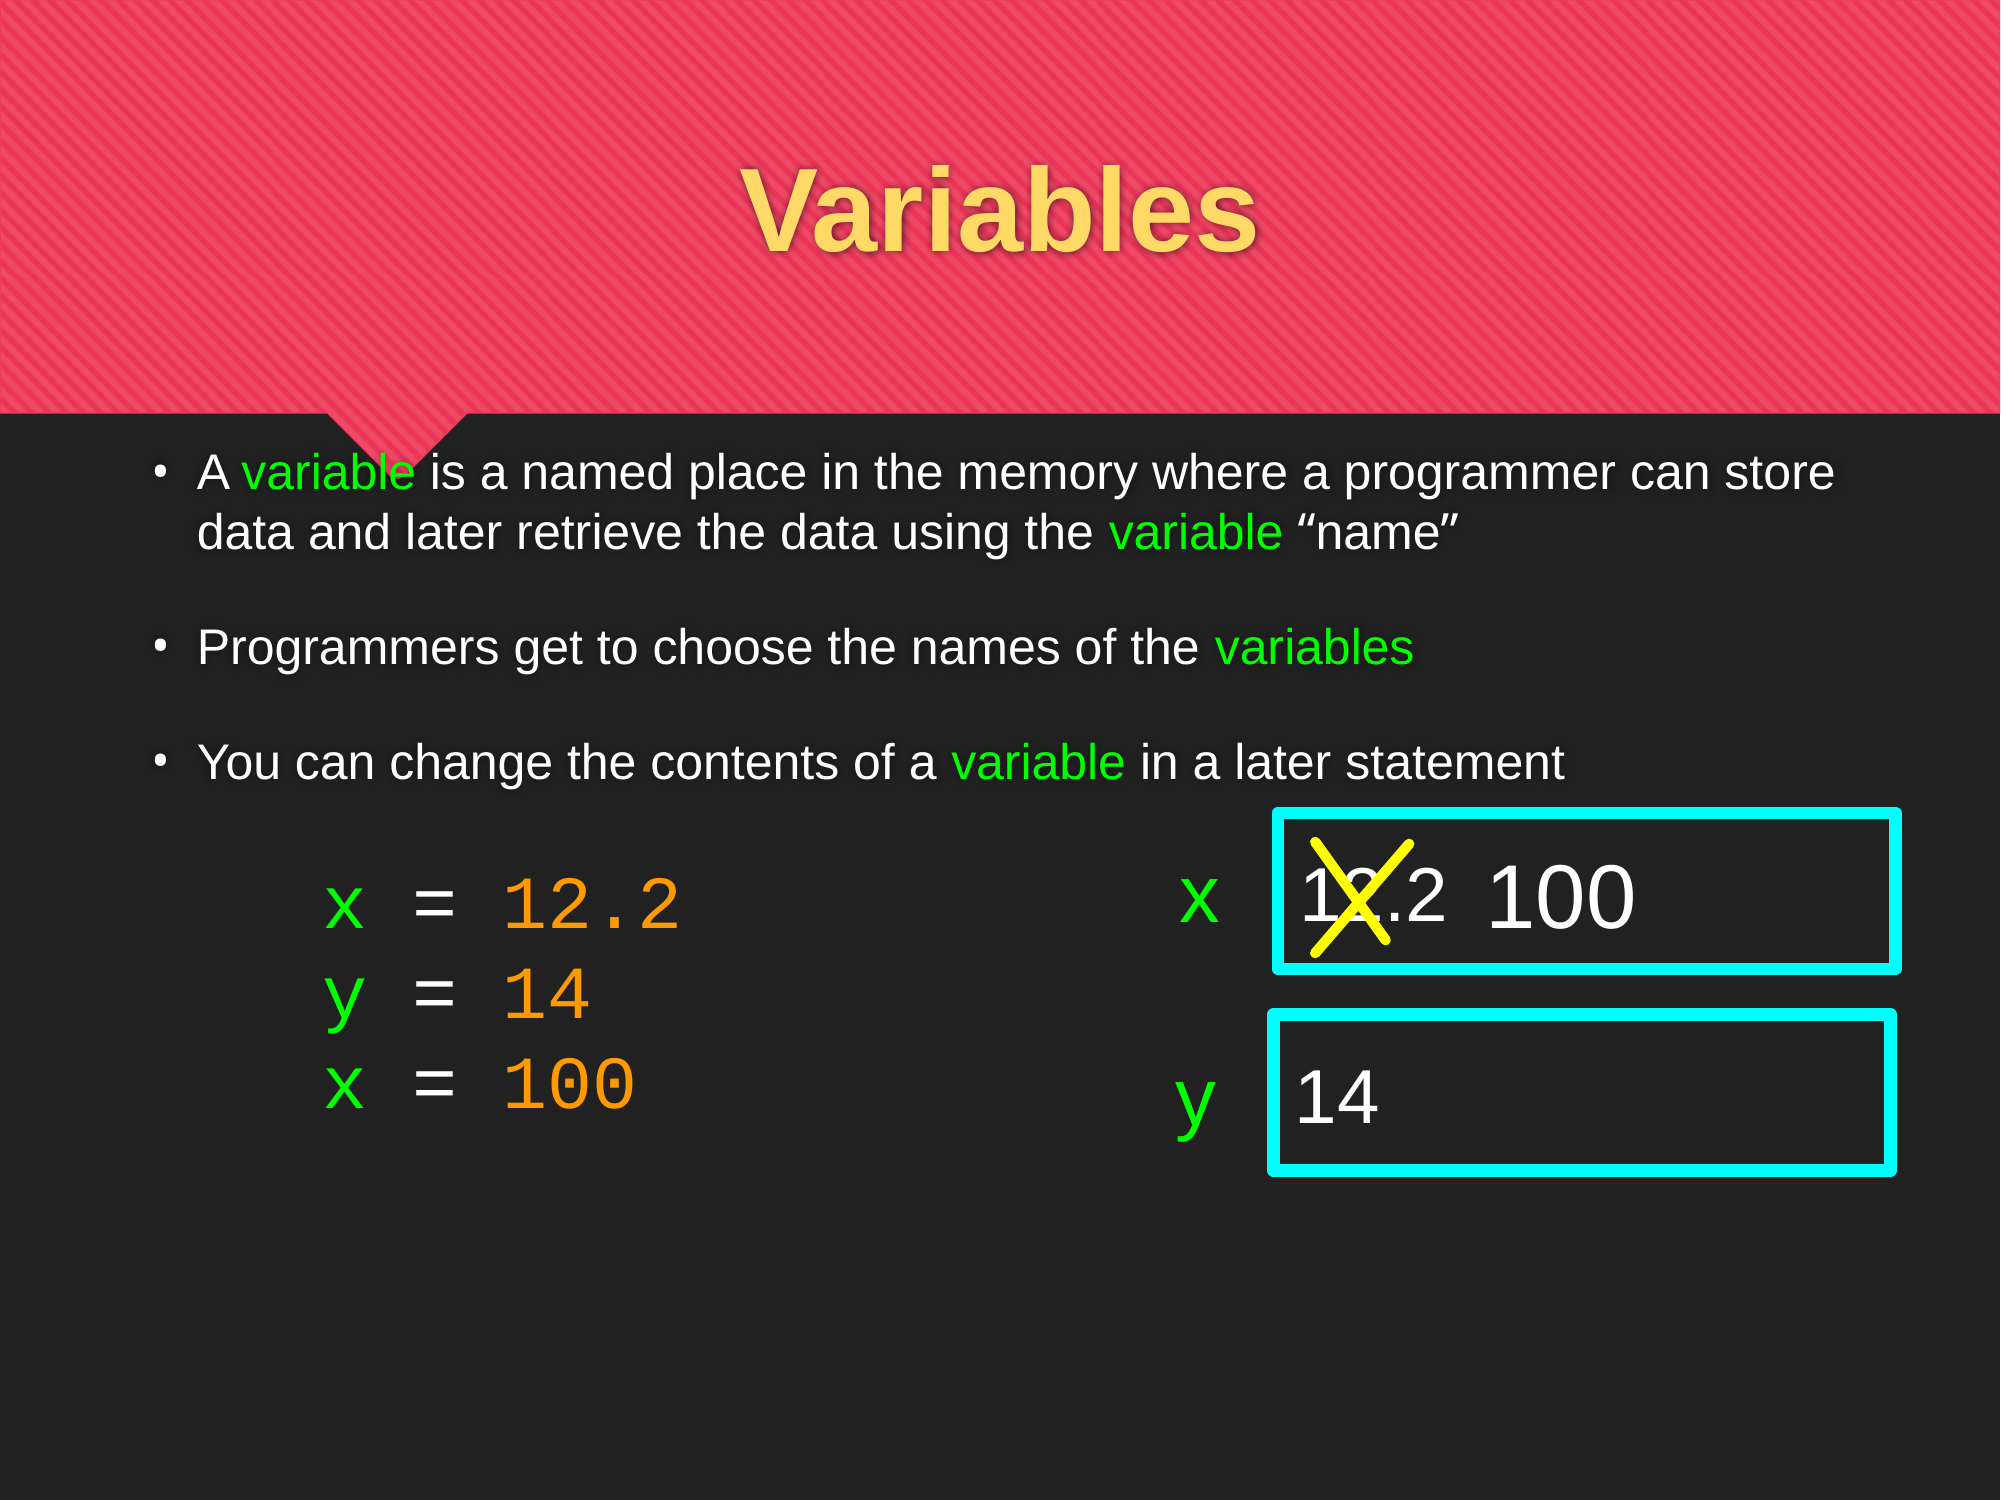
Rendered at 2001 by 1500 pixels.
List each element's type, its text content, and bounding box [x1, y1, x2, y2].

title Variables [177, 97, 1823, 310]
text_box x [1173, 837, 1228, 944]
text_box 100 [1458, 834, 1664, 950]
text_box 14 [1273, 1014, 1891, 1171]
text_box 12.2 [1278, 812, 1896, 970]
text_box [1314, 841, 1410, 954]
text_box x = 12.2 y = 14 x = 100 [322, 841, 820, 1136]
list A variable is a named place in the memory where a programmer can store data and later retrieve the data using the variable “name” Programmers get to choose the names of the variables You can change the contents of a variable in a later statement [99, 450, 1900, 780]
text_box y [1171, 1039, 1221, 1146]
